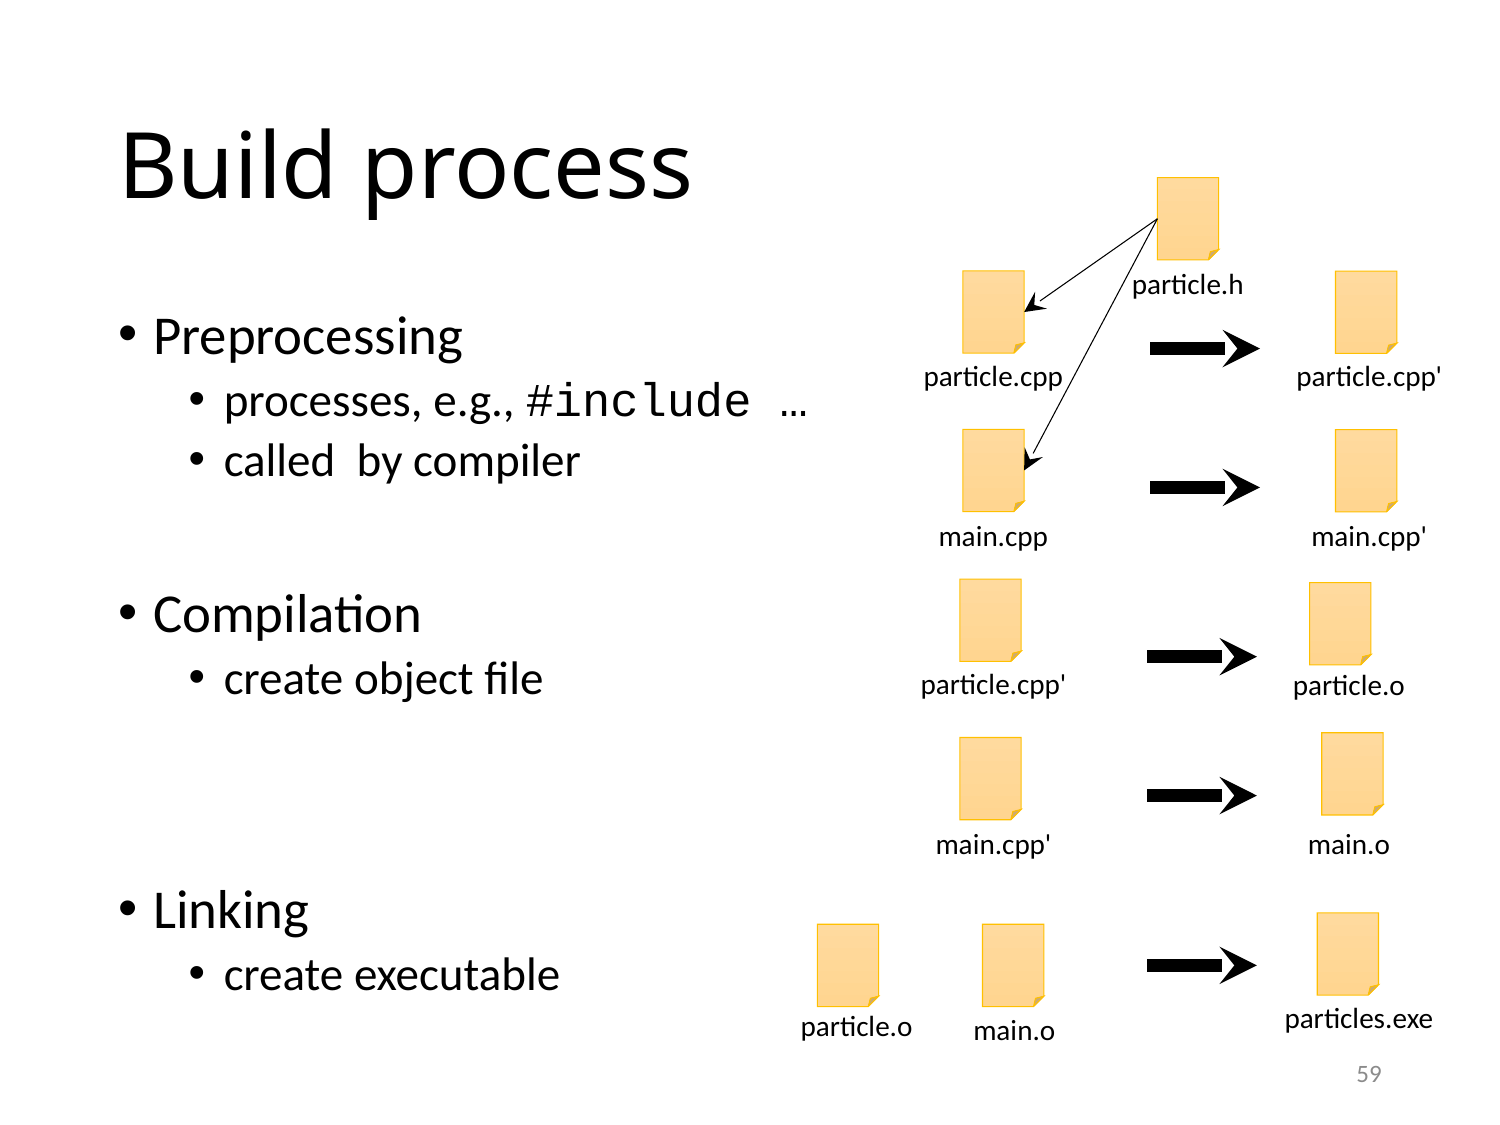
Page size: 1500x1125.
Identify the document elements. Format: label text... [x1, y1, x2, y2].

list Preprocessing processes, e.g., #include … called by compiler Compilation create object file Linking create executable [103, 299, 1397, 1014]
title Build process [103, 59, 1397, 278]
slide_number 59 [1059, 1054, 1397, 1103]
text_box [904, 579, 1422, 869]
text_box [907, 177, 1459, 561]
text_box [784, 912, 1450, 1054]
